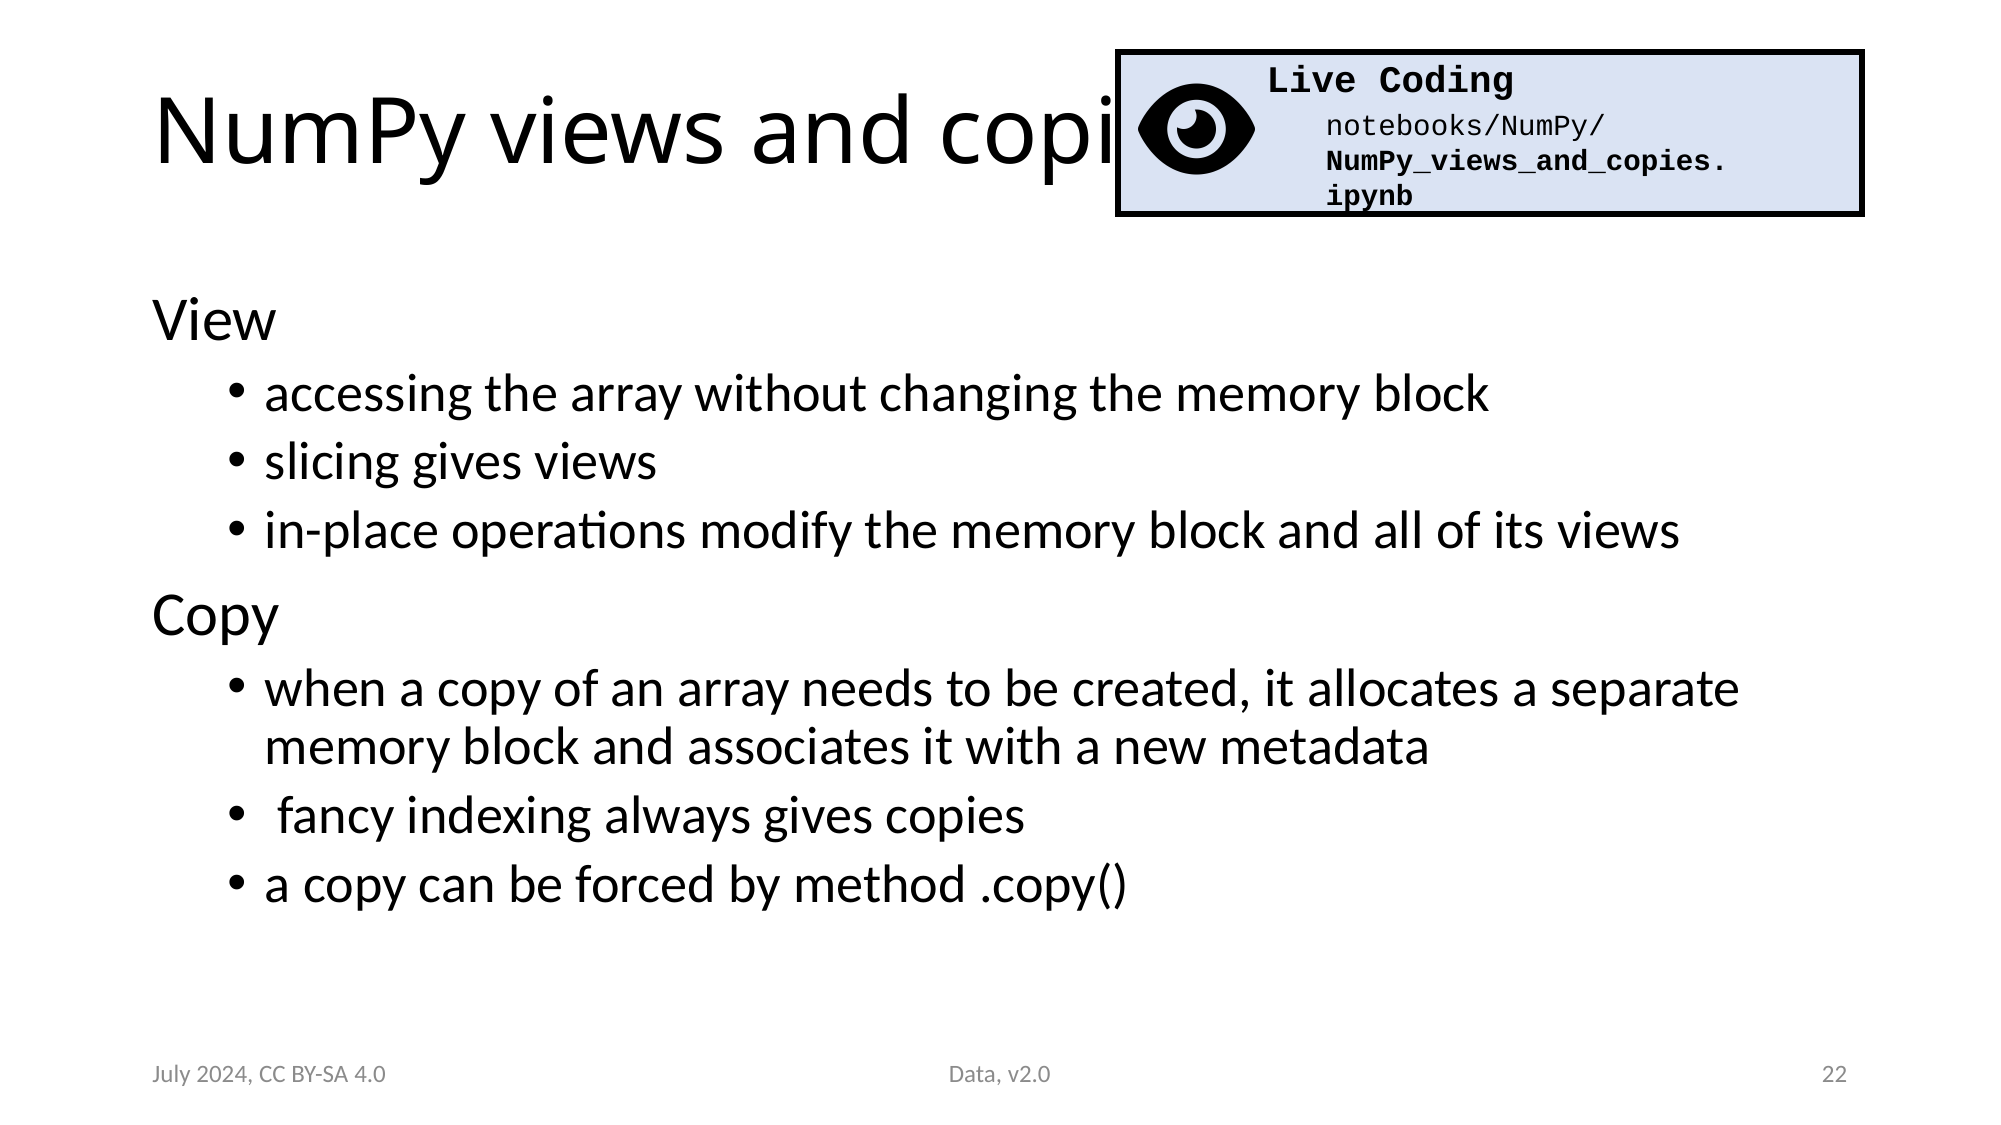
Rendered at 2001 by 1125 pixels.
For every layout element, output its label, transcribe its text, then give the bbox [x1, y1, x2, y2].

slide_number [137, 1042, 588, 1103]
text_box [1117, 47, 1863, 215]
footer Data, v2.0 [662, 1042, 1338, 1103]
slide_number 22 [1412, 1042, 1863, 1103]
title NumPy views and copies [137, 59, 1115, 209]
list View accessing the array without changing the memory block slicing gives views in-place operations modify the memory block and all of its views Copy when a copy of an array needs to be created, it allocates a separate memory block and associates it with a new metadata fancy indexing always gives copies a copy can be forced by method .copy() [137, 278, 1863, 1010]
